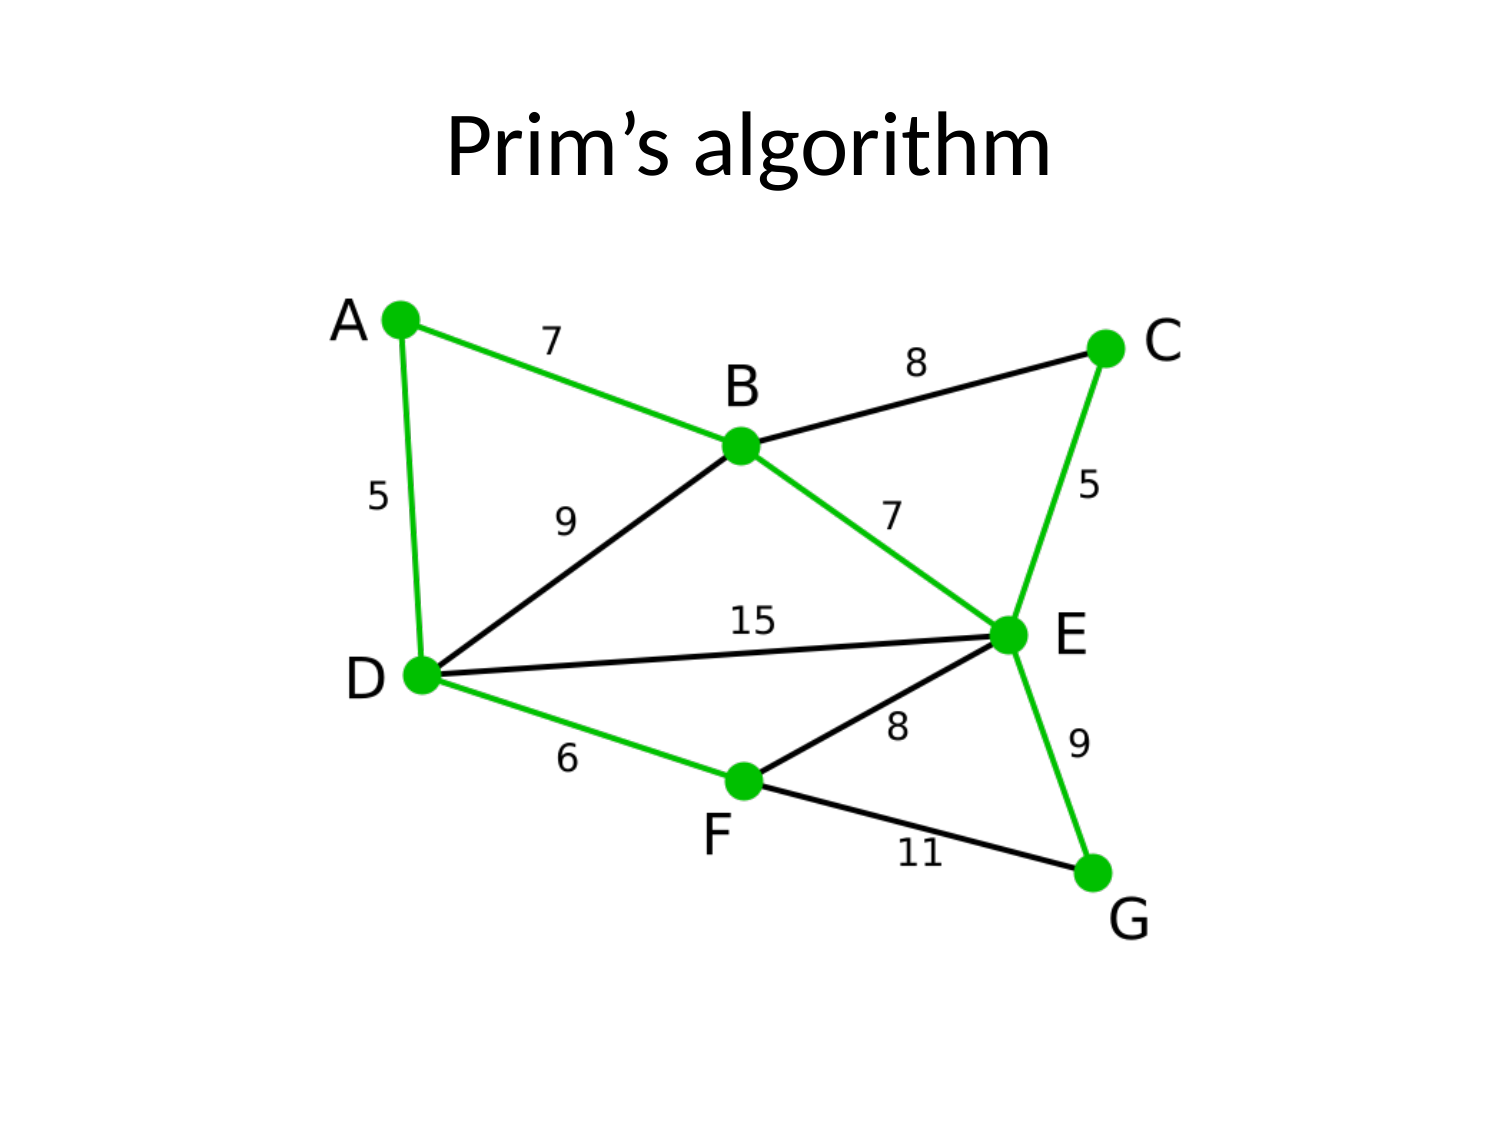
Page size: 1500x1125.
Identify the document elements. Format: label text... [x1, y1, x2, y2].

title Prim’s algorithm [75, 45, 1425, 233]
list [307, 263, 1193, 1005]
